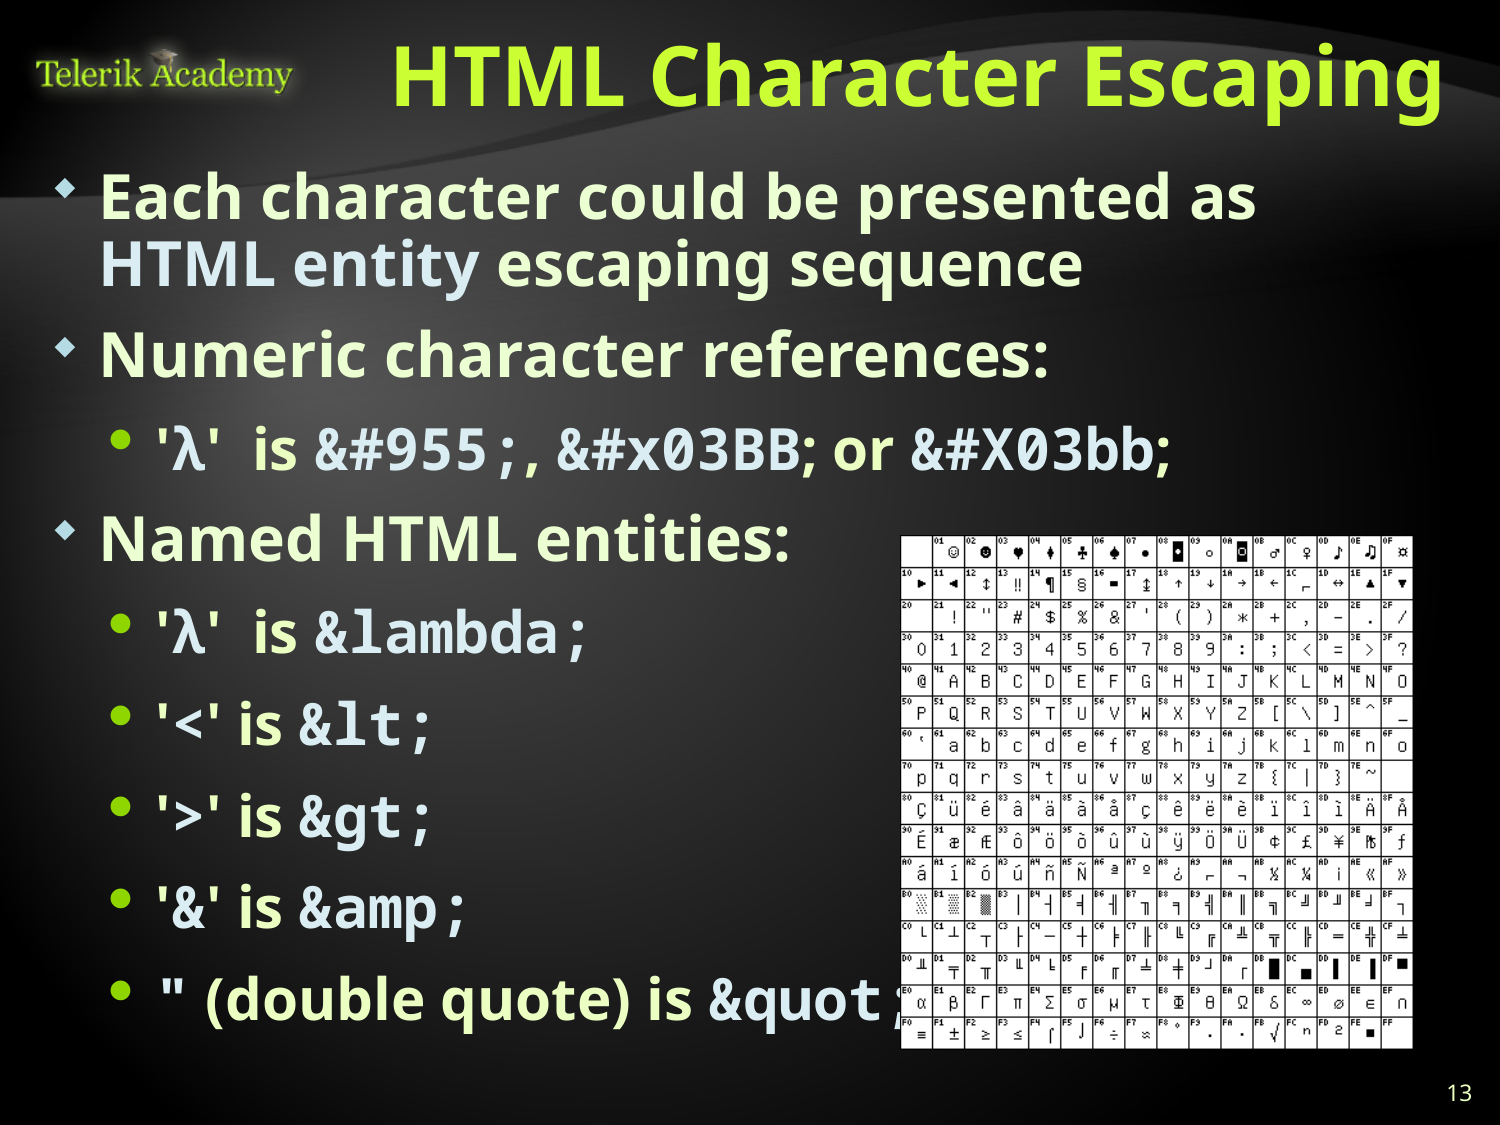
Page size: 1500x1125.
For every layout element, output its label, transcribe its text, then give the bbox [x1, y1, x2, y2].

list Each character could be presented as HTML entity escaping sequence Numeric character references: 'λ' is &#955;, &#x03BB; or &#X03bb; Named HTML entities: 'λ' is &lambda; '<' is &lt; '>' is &gt; '&' is &amp; " (double quote) is &quot; [37, 157, 1463, 1100]
picture [0, 0, 1500, 1125]
slide_number 13 [1412, 1074, 1488, 1113]
title HTML Character Escaping [300, 12, 1463, 150]
